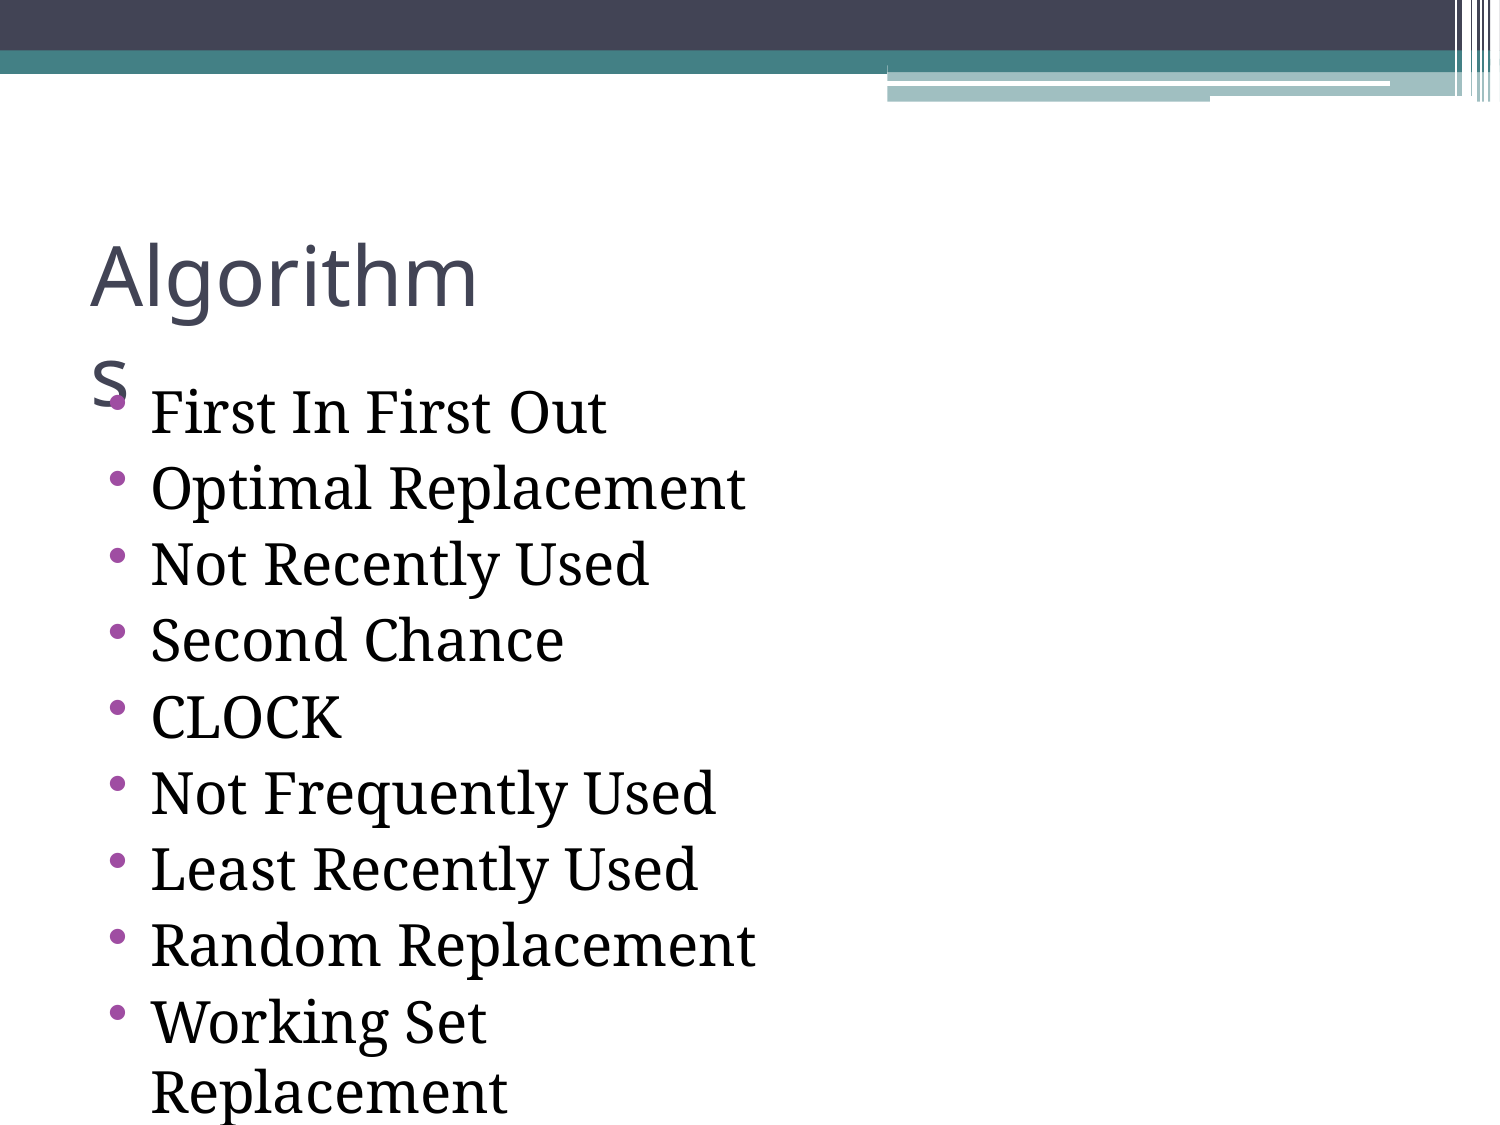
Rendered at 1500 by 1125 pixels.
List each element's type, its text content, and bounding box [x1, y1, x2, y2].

text_box First In First Out Optimal Replacement Not Recently Used Second Chance CLOCK Not Frequently Used Least Recently Used Random Replacement Working Set Replacement [105, 366, 825, 1125]
title Algorithms [87, 220, 490, 423]
